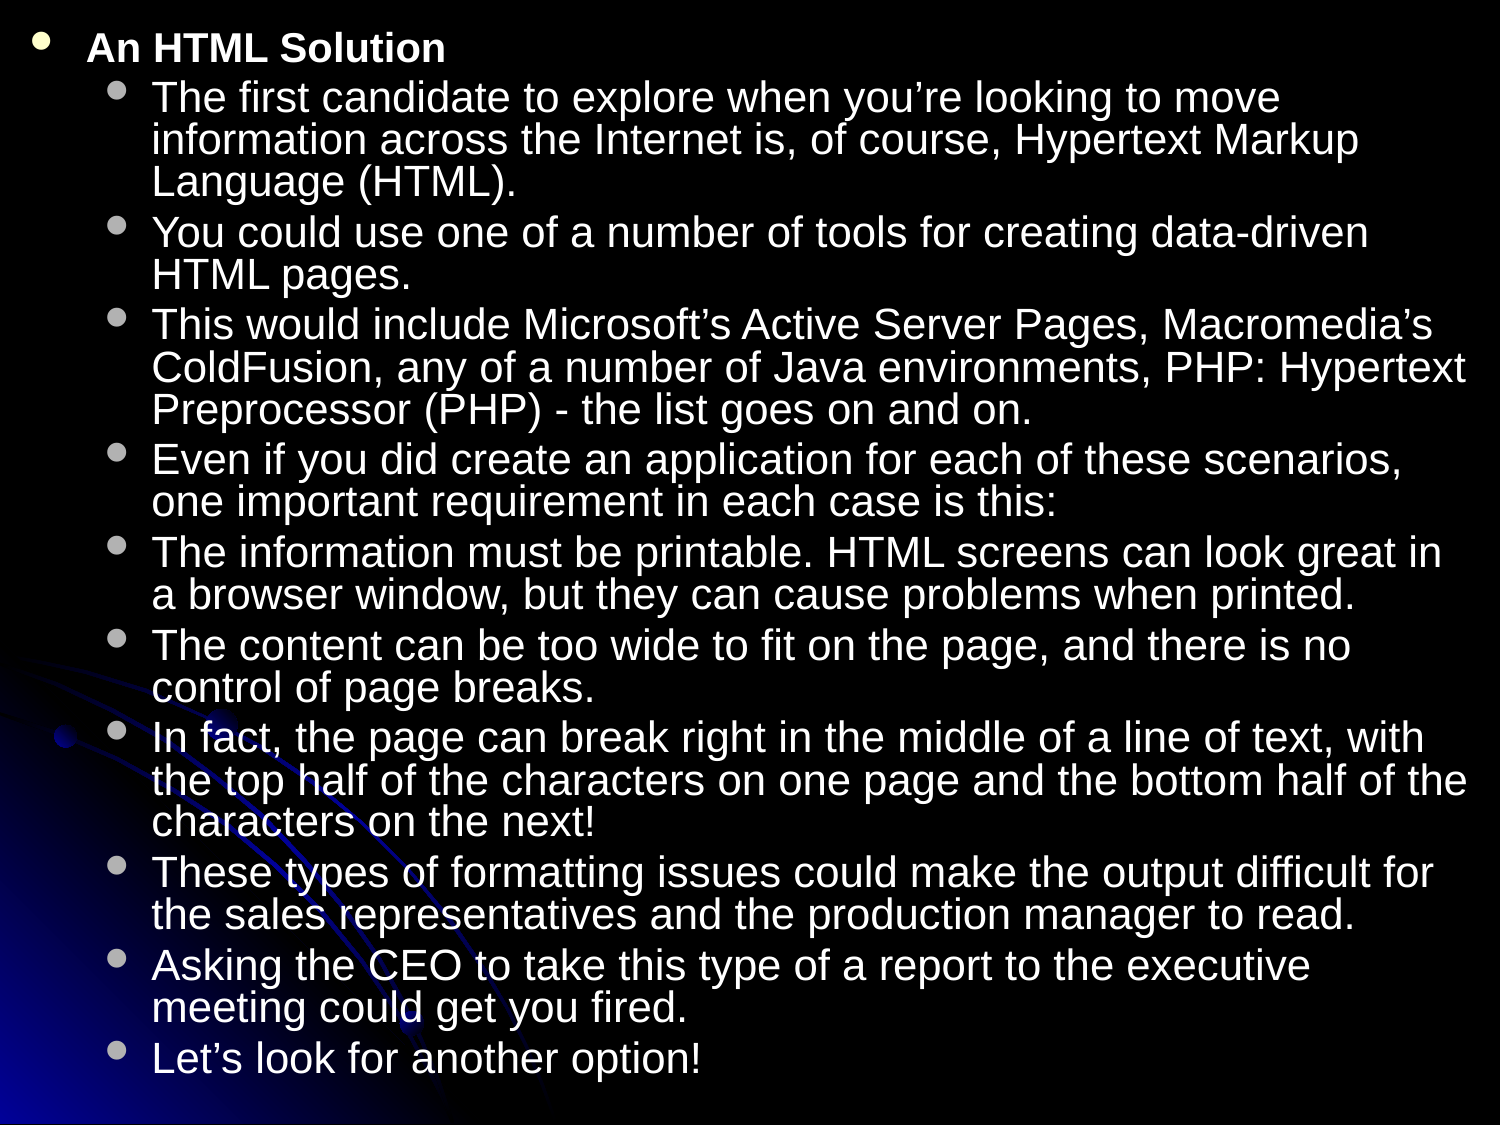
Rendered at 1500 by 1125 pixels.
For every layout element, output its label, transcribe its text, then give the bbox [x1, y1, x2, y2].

list An HTML Solution The first candidate to explore when you’re looking to move information across the Internet is, of course, Hypertext Markup Language (HTML). You could use one of a number of tools for creating data-driven HTML pages. This would include Microsoft’s Active Server Pages, Macromedia’s ColdFusion, any of a number of Java environments, PHP: Hypertext Preprocessor (PHP) - the list goes on and on. Even if you did create an application for each of these scenarios, one important requirement in each case is this: The information must be printable. HTML screens can look great in a browser window, but they can cause problems when printed. The content can be too wide to fit on the page, and there is no control of page breaks. In fact, the page can break right in the middle of a line of text, with the top half of the characters on one page and the bottom half of the characters on the next! These types of formatting issues could make the output difficult for the sales representatives and the production manager to read. Asking the CEO to take this type of a report to the executive meeting could get you fired. Let’s look for another option! [14, 22, 1490, 1125]
